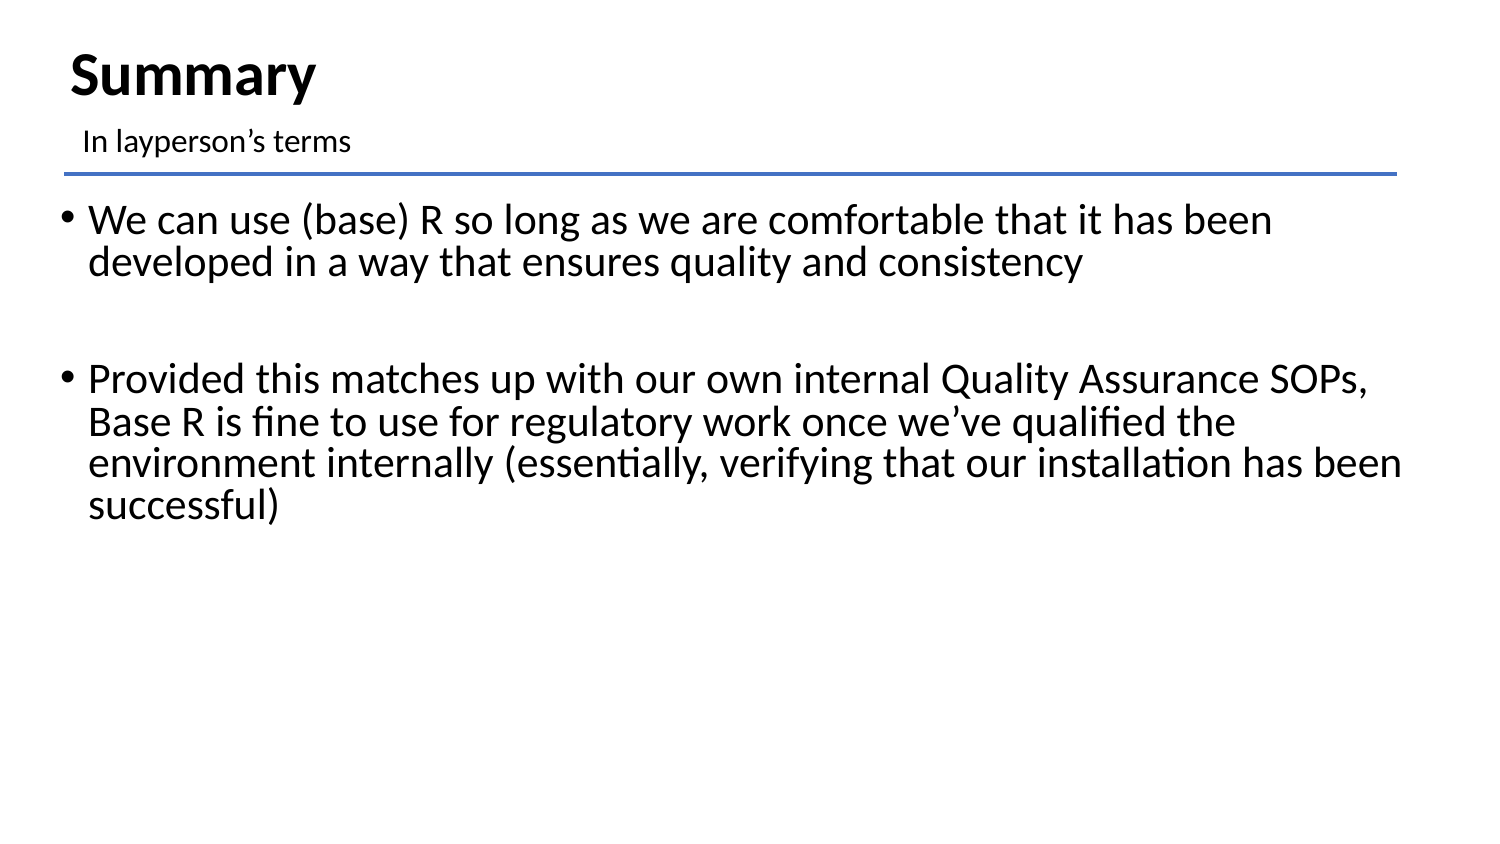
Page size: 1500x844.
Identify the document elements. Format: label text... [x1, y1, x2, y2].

list We can use (base) R so long as we are comfortable that it has been developed in a way that ensures quality and consistency Provided this matches up with our own internal Quality Assurance SOPs, Base R is fine to use for regulatory work once we’ve qualified the environment internally (essentially, verifying that our installation has been successful) [58, 195, 1441, 700]
list In layperson’s terms [78, 113, 1302, 160]
title Summary [58, 47, 1302, 103]
